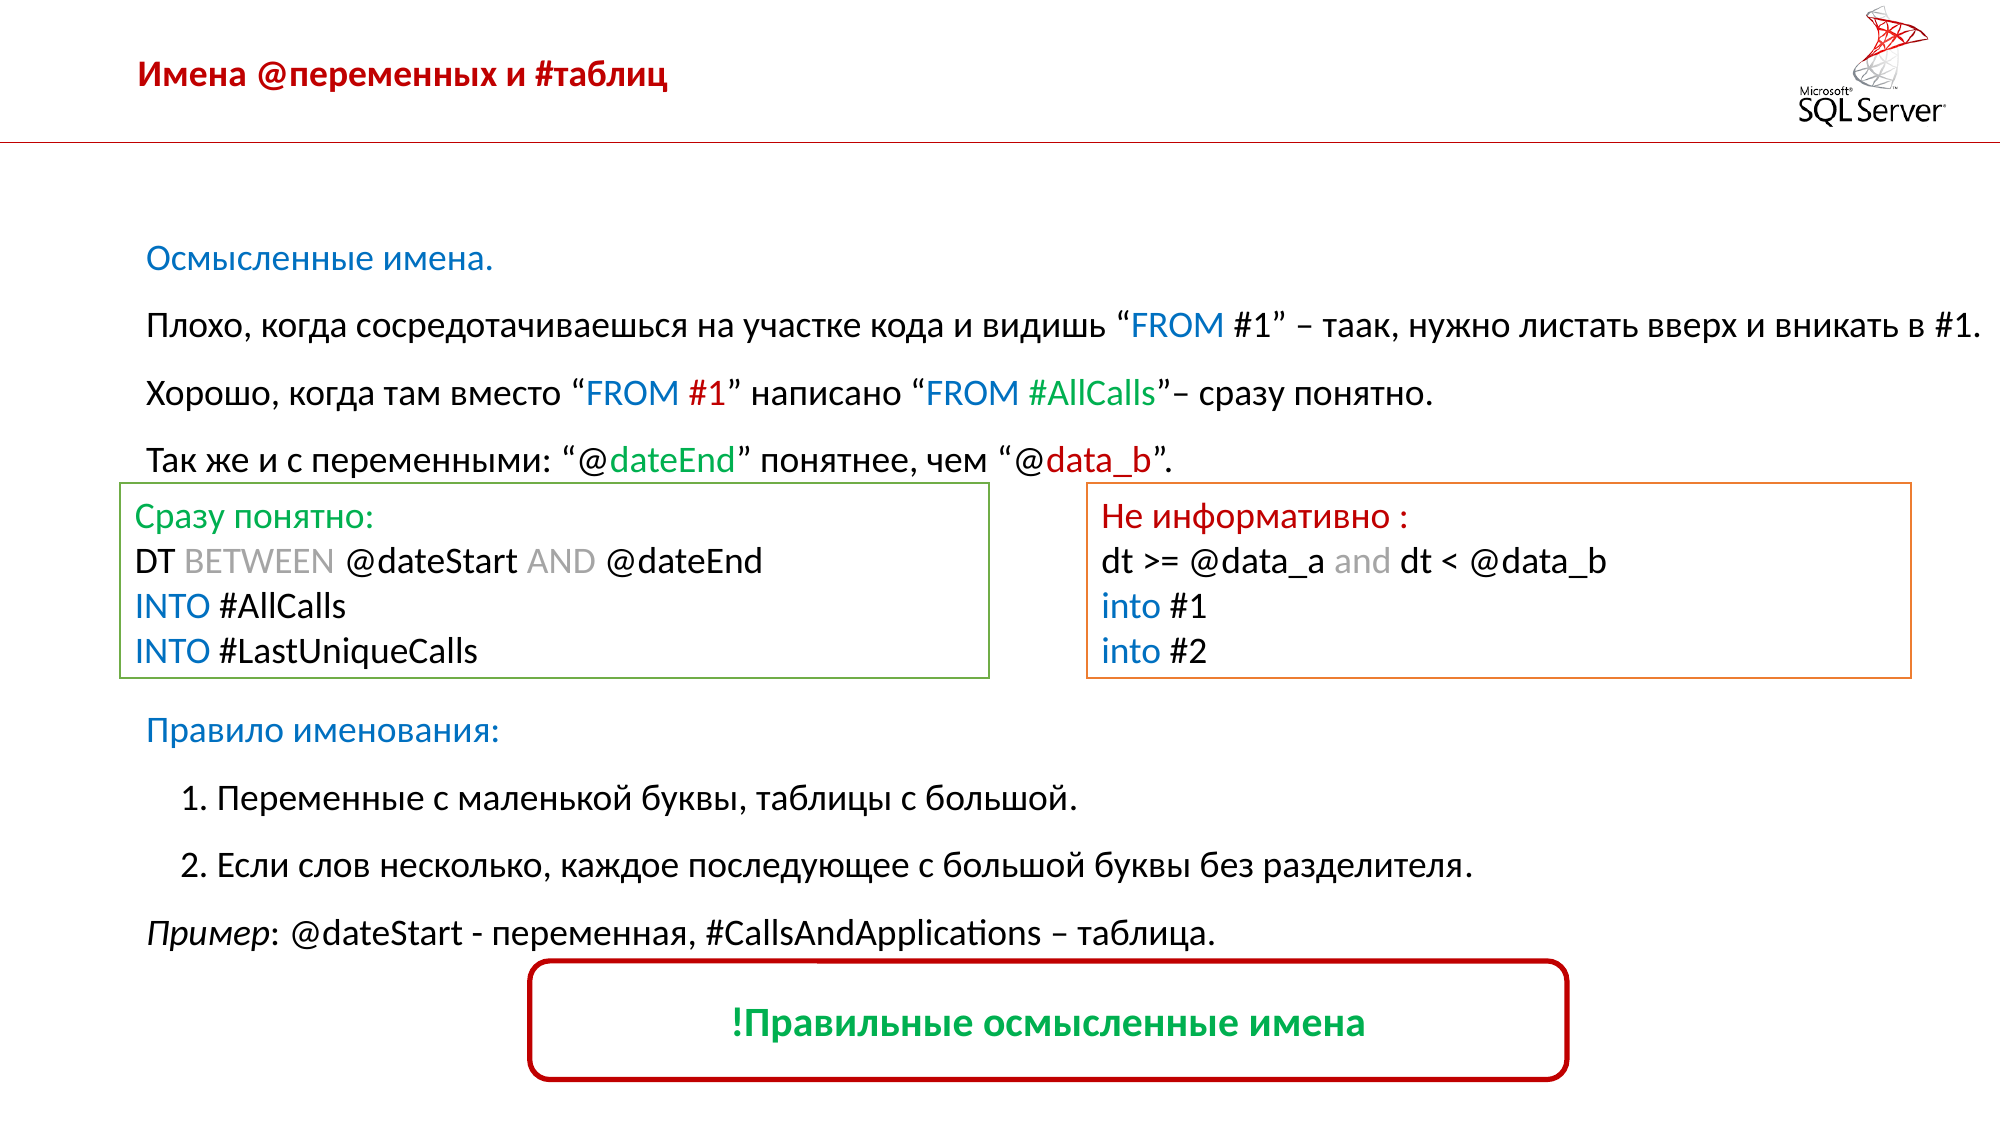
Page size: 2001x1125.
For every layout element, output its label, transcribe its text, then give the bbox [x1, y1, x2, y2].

text_box !Правильные осмысленные имена [528, 959, 1568, 1081]
text_box Сразу понятно: DT BETWEEN @dateStart AND @dateEnd INTO #AllCalls INTO #LastUniqueCalls [119, 482, 990, 679]
text_box Осмысленные имена. Плохо, когда сосредотачиваешься на участке кода и видишь “FROM #1” – таак, нужно листать вверх и вникать в #1. Хорошо, когда там вместо “FROM #1” написано “FROM #AllCalls”– сразу понятно. Так же и с переменными: “@dateEnd” понятнее, чем “@data_b”. Правило именования: 1. Переменные с маленькой буквы, таблицы с большой. 2. Если слов несколько, каждое последующее с большой буквы без разделителя. Пример: @dateStart - переменная, #CallsAndApplications – таблица. [131, 202, 1997, 1028]
text_box Имена @переменных и #таблиц [122, 41, 683, 101]
picture [1742, 0, 2000, 142]
text_box Не информативно : dt >= @data_a and dt < @data_b into #1 into #2 [1086, 482, 1912, 679]
